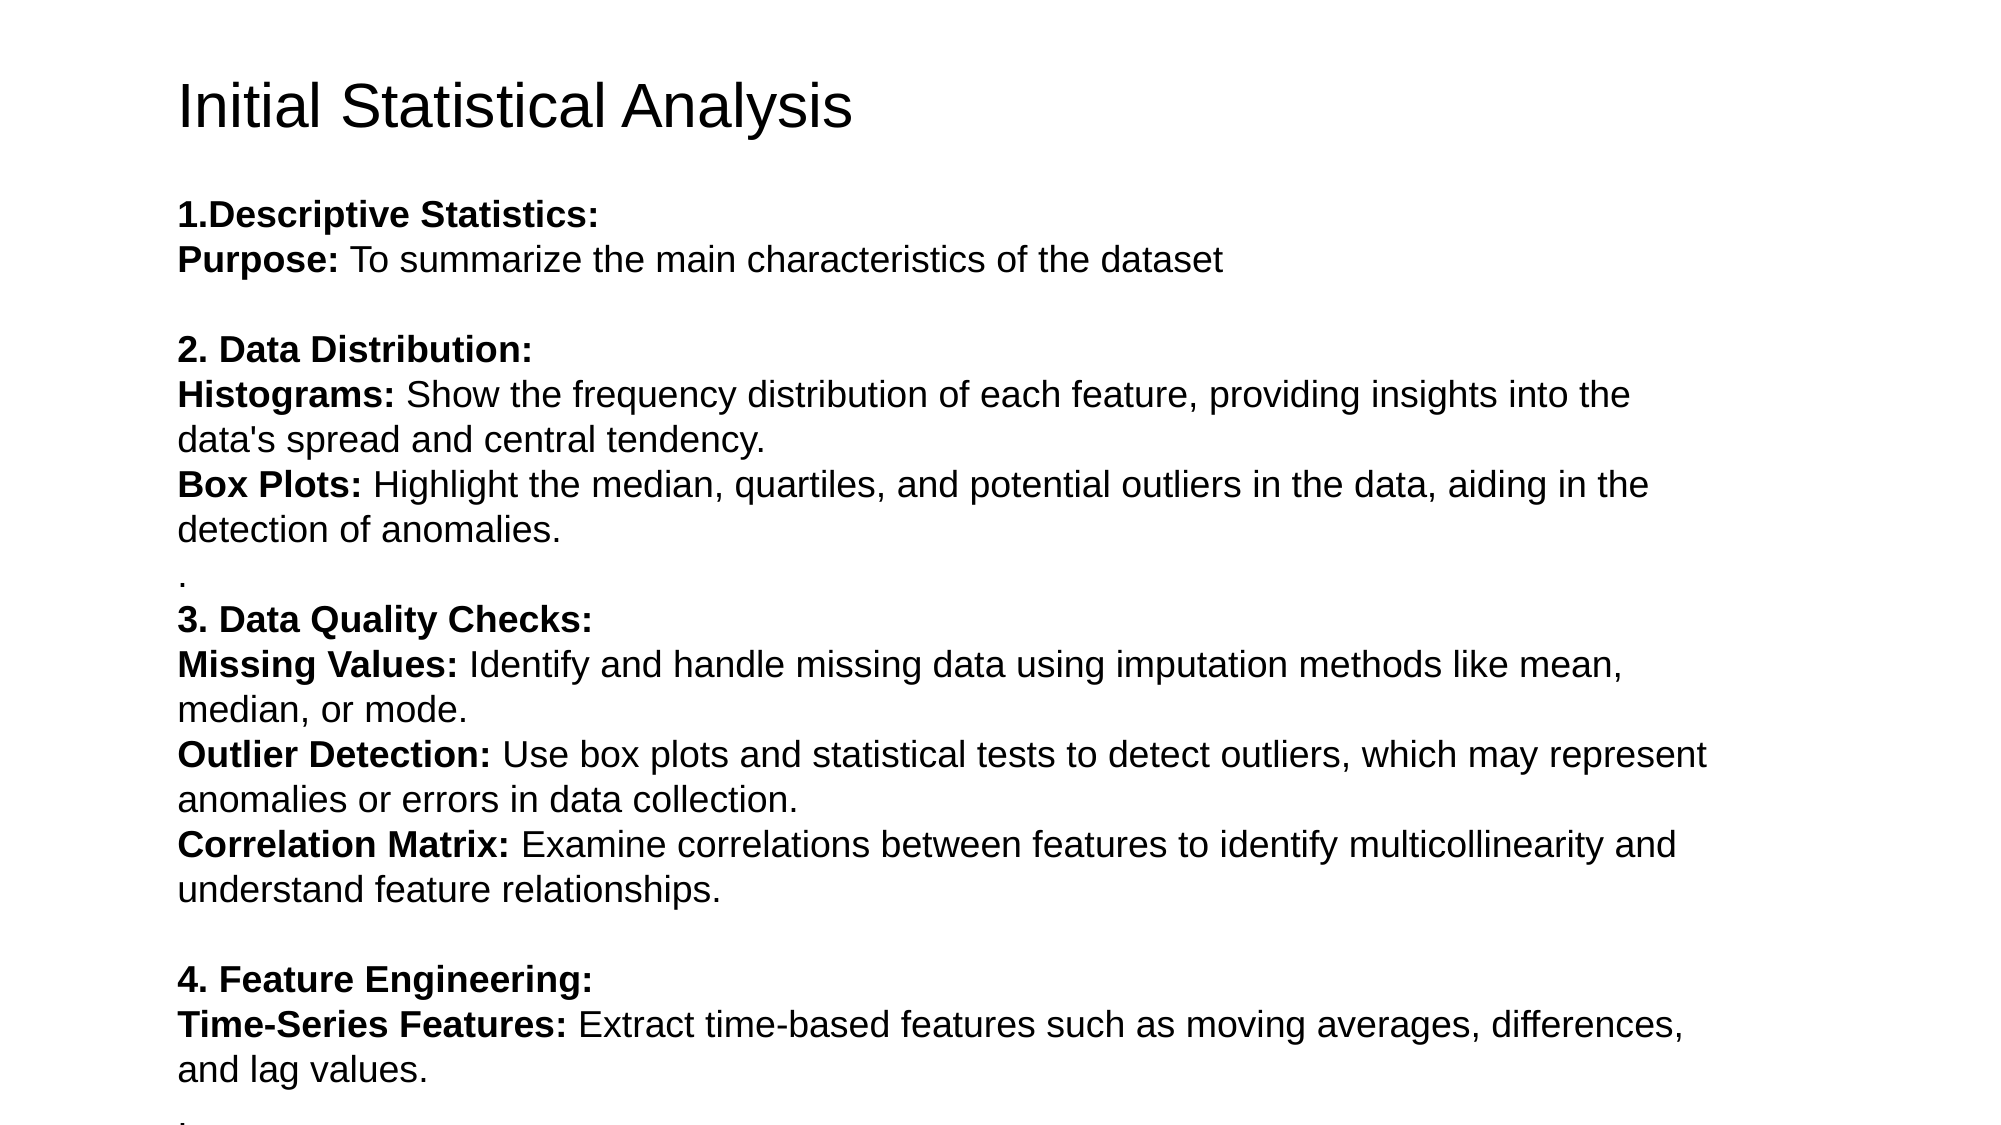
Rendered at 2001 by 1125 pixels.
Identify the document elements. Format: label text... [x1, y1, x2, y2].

text_box Initial Statistical Analysis [162, 57, 1310, 148]
text_box 1.Descriptive Statistics: Purpose: To summarize the main characteristics of the dataset 2. Data Distribution: Histograms: Show the frequency distribution of each feature, providing insights into the data's spread and central tendency. Box Plots: Highlight the median, quartiles, and potential outliers in the data, aiding in the detection of anomalies. . 3. Data Quality Checks: Missing Values: Identify and handle missing data using imputation methods like mean, median, or mode. Outlier Detection: Use box plots and statistical tests to detect outliers, which may represent anomalies or errors in data collection. Correlation Matrix: Examine correlations between features to identify multicollinearity and understand feature relationships. 4. Feature Engineering: Time-Series Features: Extract time-based features such as moving averages, differences, and lag values. . [162, 182, 1745, 1125]
